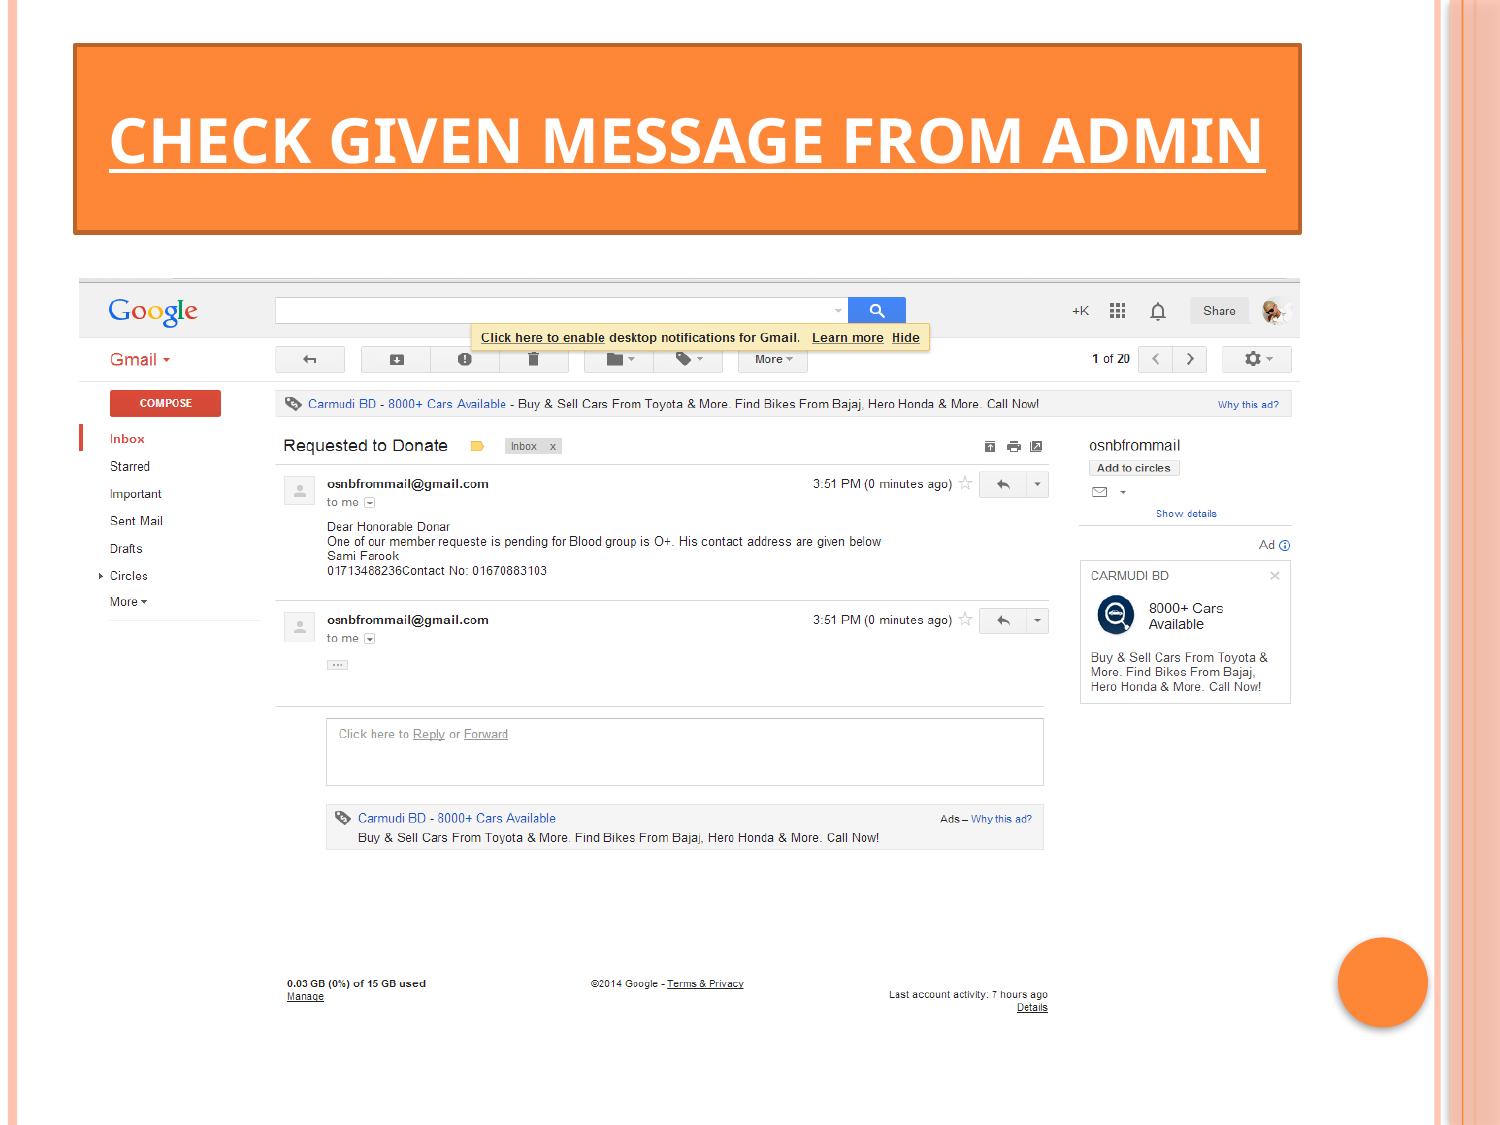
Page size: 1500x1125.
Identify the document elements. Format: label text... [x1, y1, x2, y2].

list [78, 278, 1301, 1013]
title Check given message from Admin [73, 43, 1302, 235]
